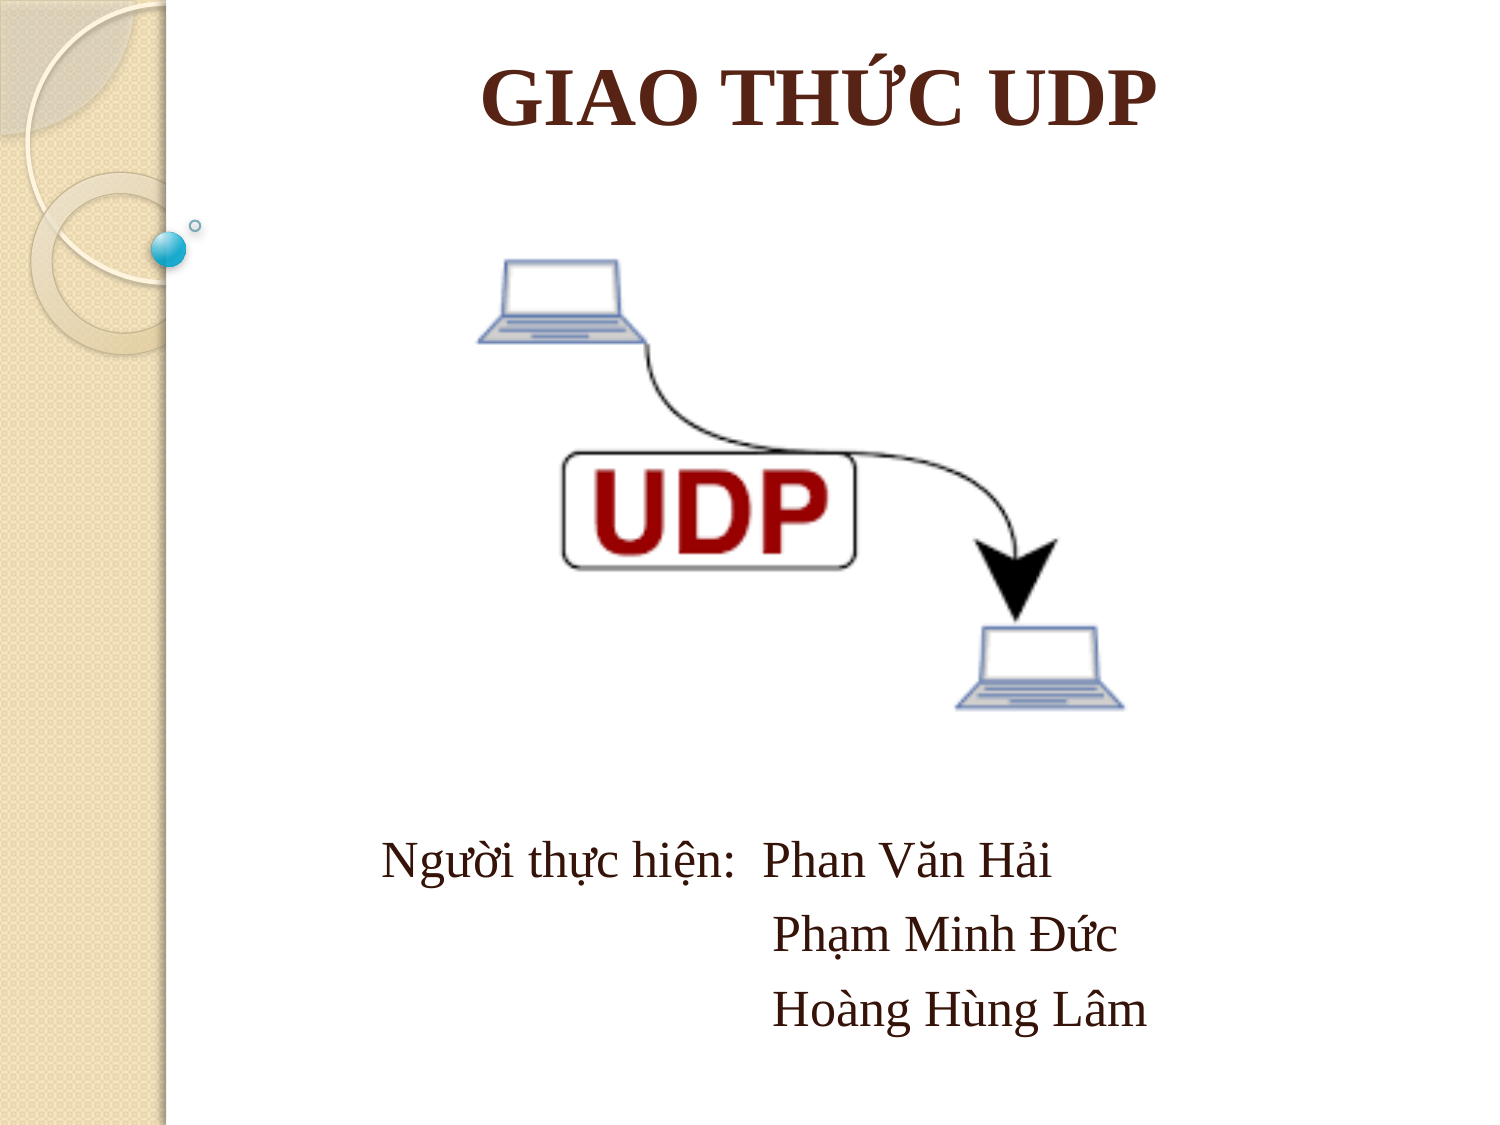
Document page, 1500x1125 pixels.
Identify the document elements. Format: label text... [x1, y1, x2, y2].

title GIAO THỨC UDP [464, 24, 1227, 150]
picture [383, 237, 1228, 744]
subtitle Người thực hiện: Phan Văn Hải Phạm Minh Đức Hoàng Hùng Lâm [362, 825, 1329, 1063]
